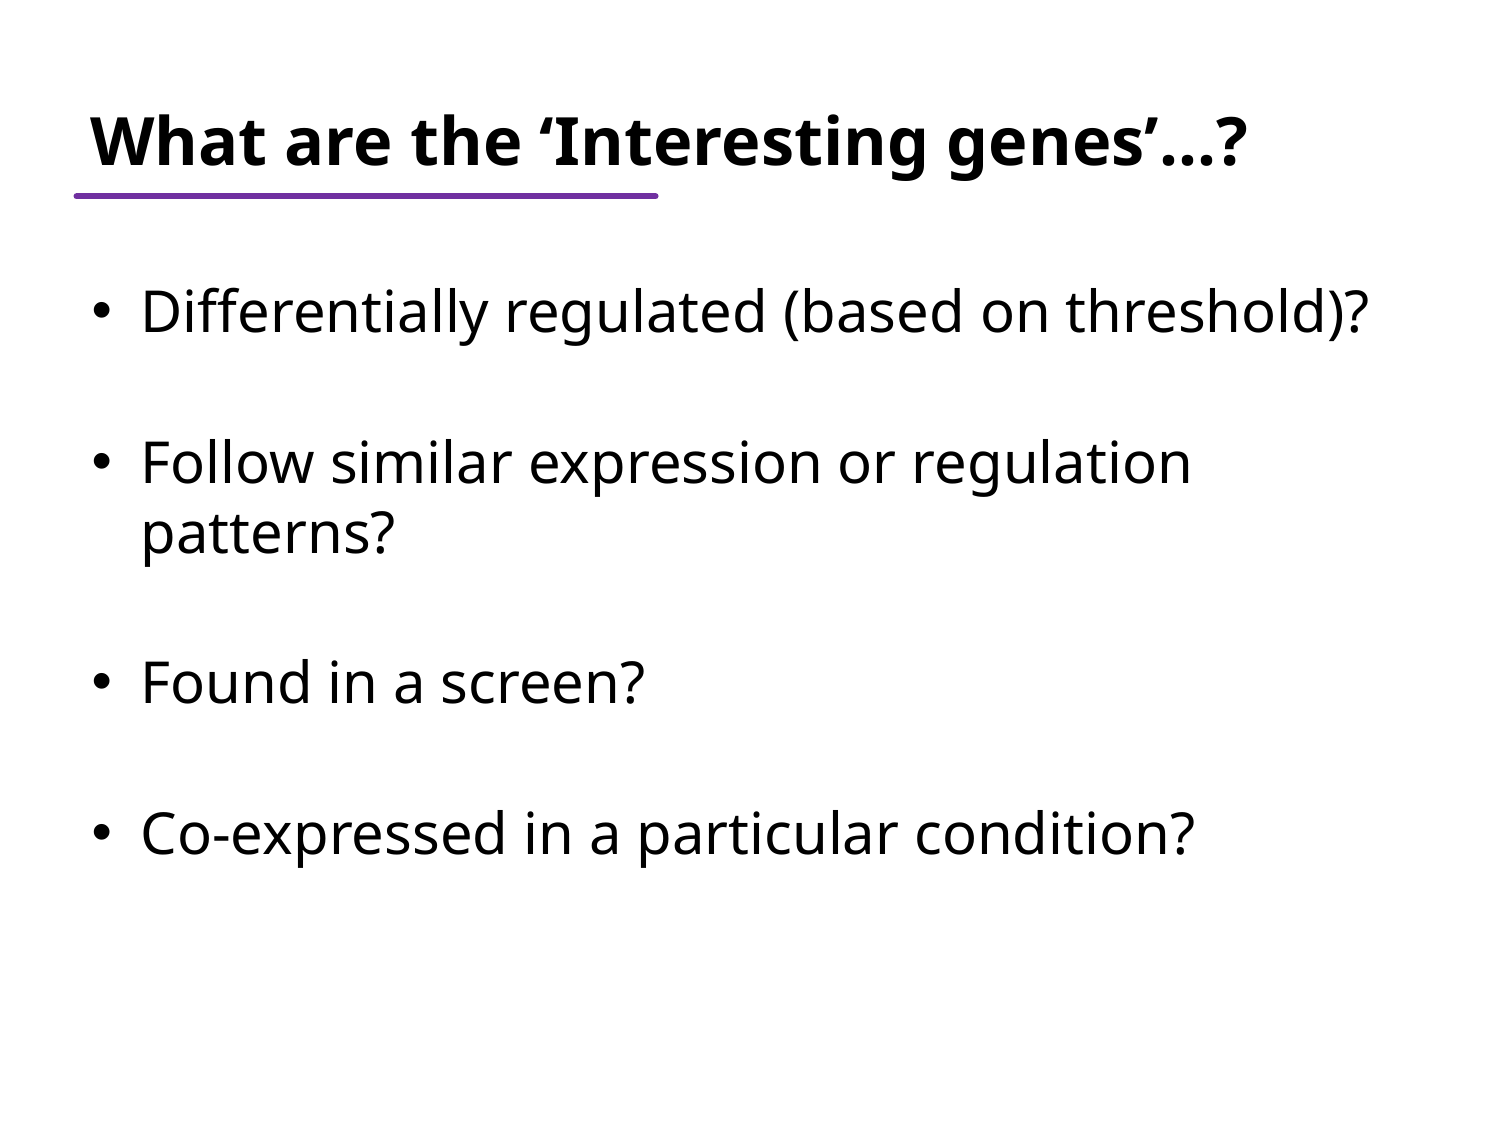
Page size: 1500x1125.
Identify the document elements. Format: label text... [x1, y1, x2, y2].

title What are the ‘Interesting genes’…? [75, 45, 1425, 233]
list Differentially regulated (based on threshold)? Follow similar expression or regulation patterns? Found in a screen? Co-expressed in a particular condition? [76, 267, 1427, 926]
